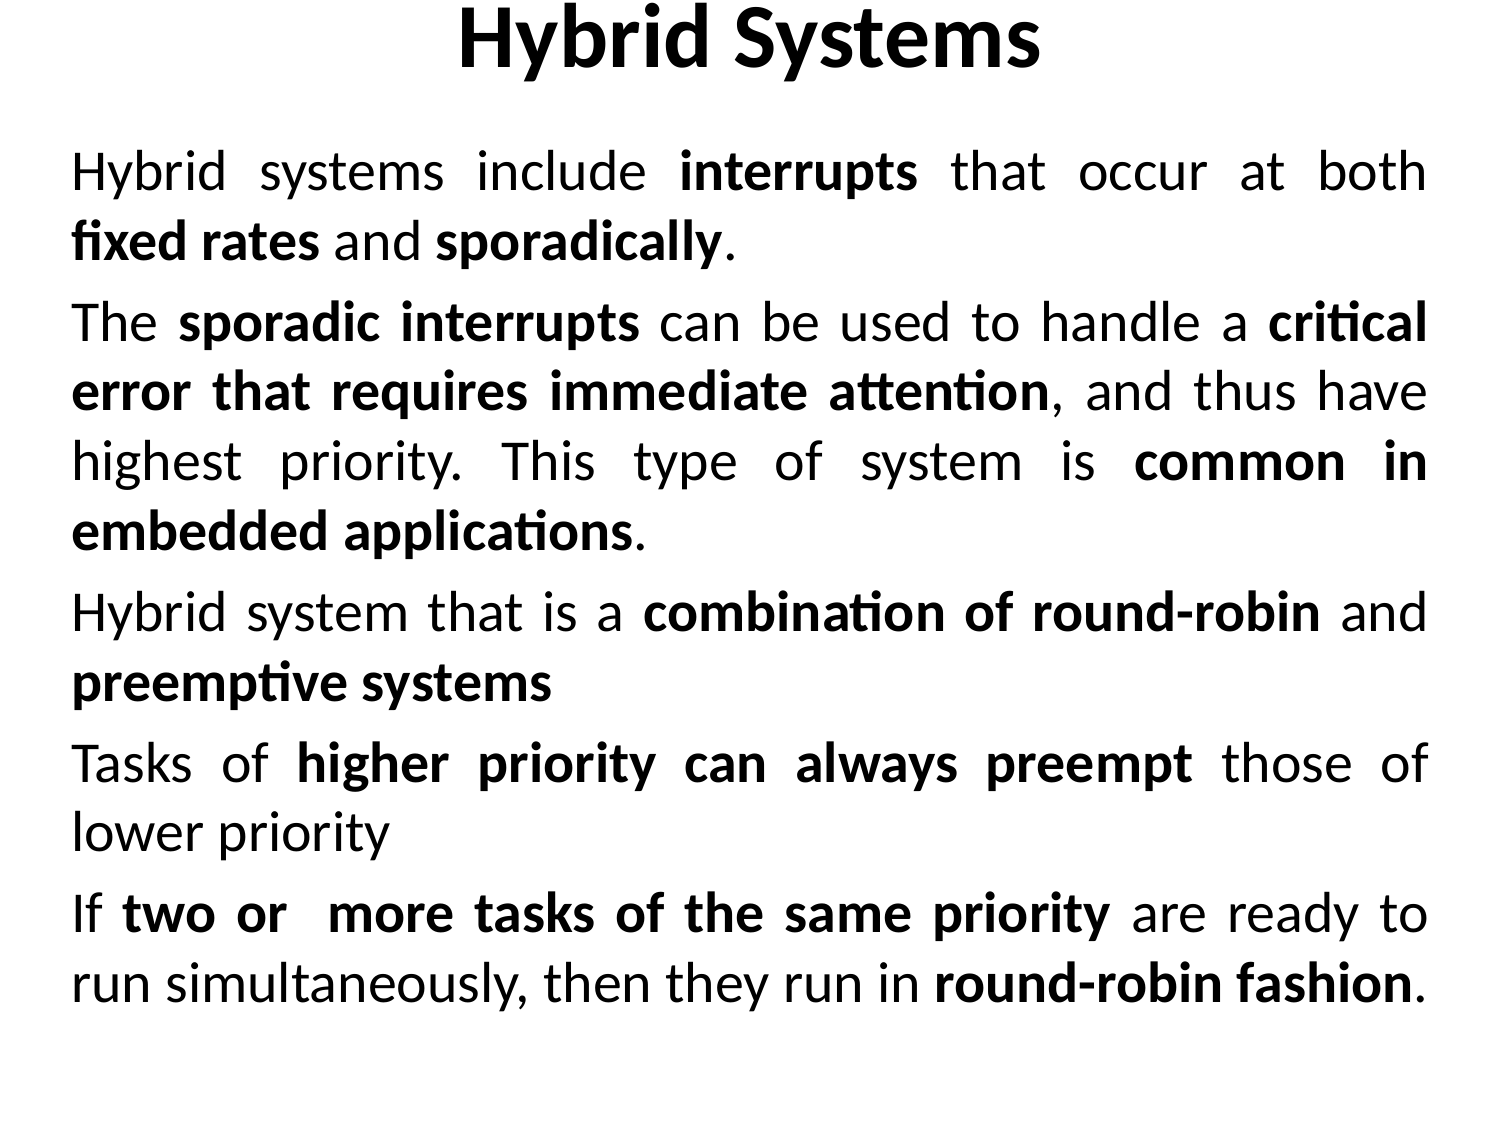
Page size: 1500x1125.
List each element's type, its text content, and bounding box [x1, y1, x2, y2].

text_box Hybrid Systems [0, 0, 1500, 129]
text_box Hybrid systems include interrupts that occur at both fixed rates and sporadically. The sporadic interrupts can be used to handle a critical error that requires immediate attention, and thus have highest priority. This type of system is common in embedded applications. Hybrid system that is a combination of round-robin and preemptive systems Tasks of higher priority can always preempt those of lower priority If two or more tasks of the same priority are ready to run simultaneously, then they run in round-robin fashion. [56, 125, 1444, 1100]
